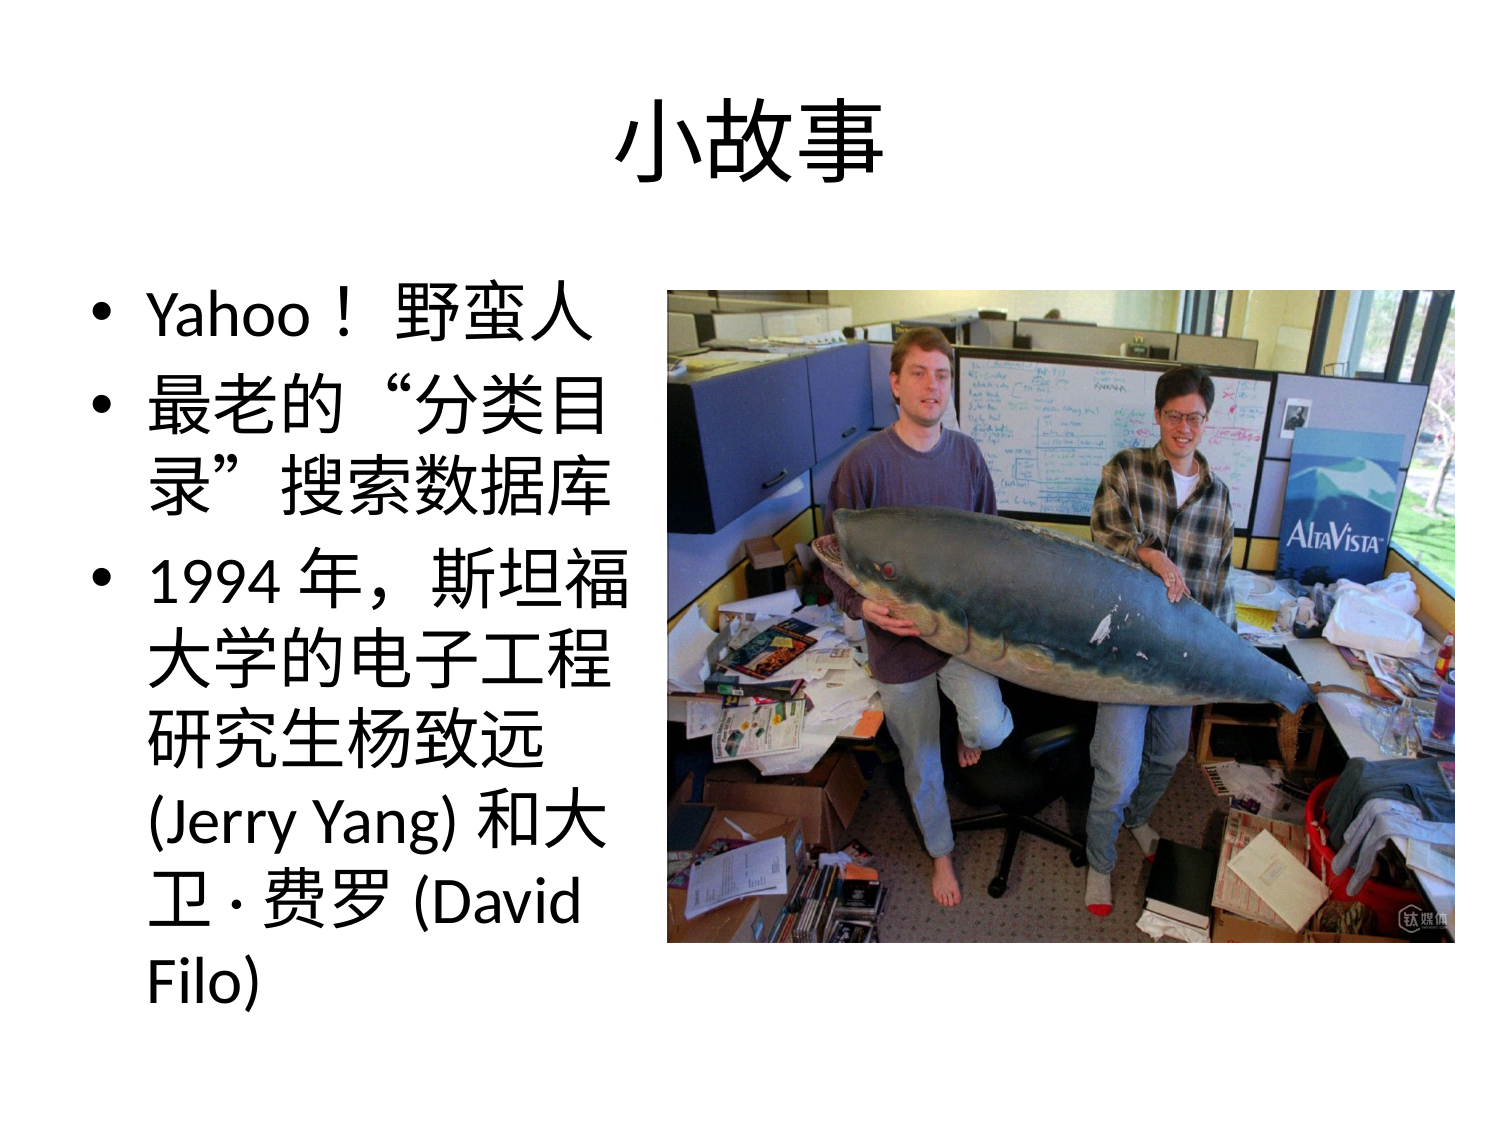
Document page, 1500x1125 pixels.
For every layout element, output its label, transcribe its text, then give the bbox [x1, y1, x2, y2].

list Yahoo！野蛮人 最老的“分类目录”搜索数据库 1994年，斯坦福大学的电子工程研究生杨致远(Jerry Yang)和大卫·费罗(David Filo) [75, 262, 691, 1005]
title 小故事 [75, 45, 1425, 233]
picture [666, 290, 1456, 943]
